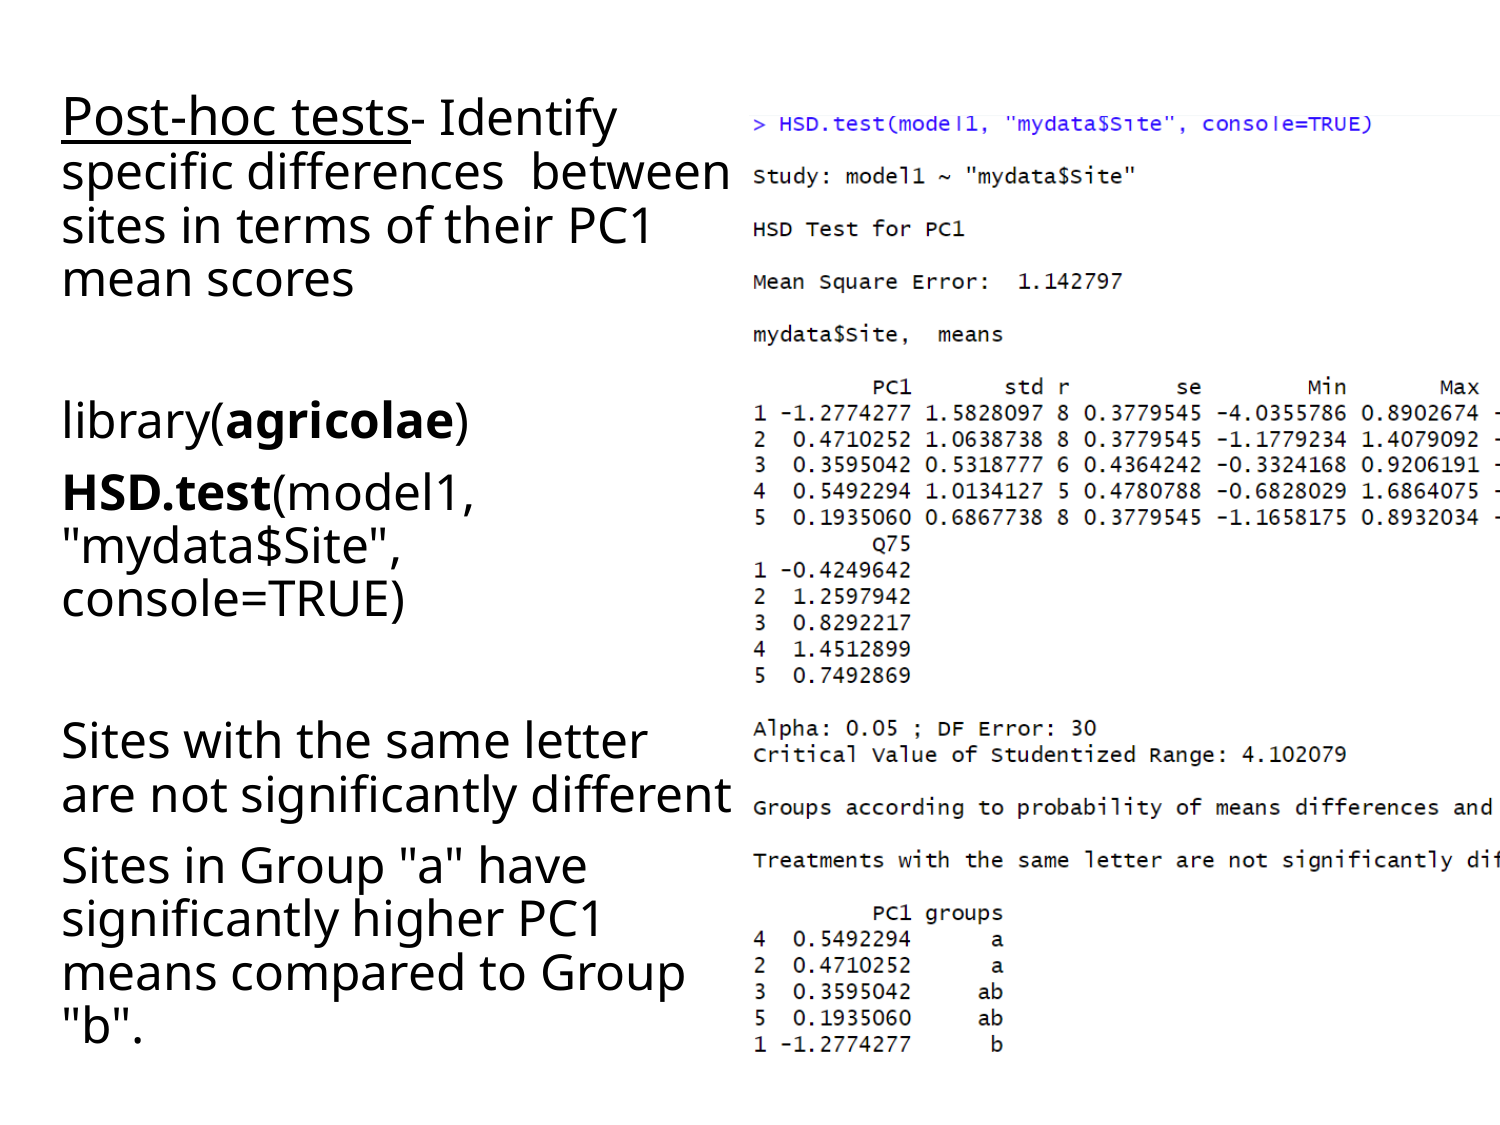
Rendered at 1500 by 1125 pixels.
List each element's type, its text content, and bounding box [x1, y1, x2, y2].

list Post-hoc tests- Identify specific differences between sites in terms of their PC1 mean scores library(agricolae) HSD.test(model1, "mydata$Site", console=TRUE) Sites with the same letter are not significantly different Sites in Group "a" have significantly higher PC1 means compared to Group "b". [46, 82, 751, 1087]
picture [748, 115, 1500, 1055]
